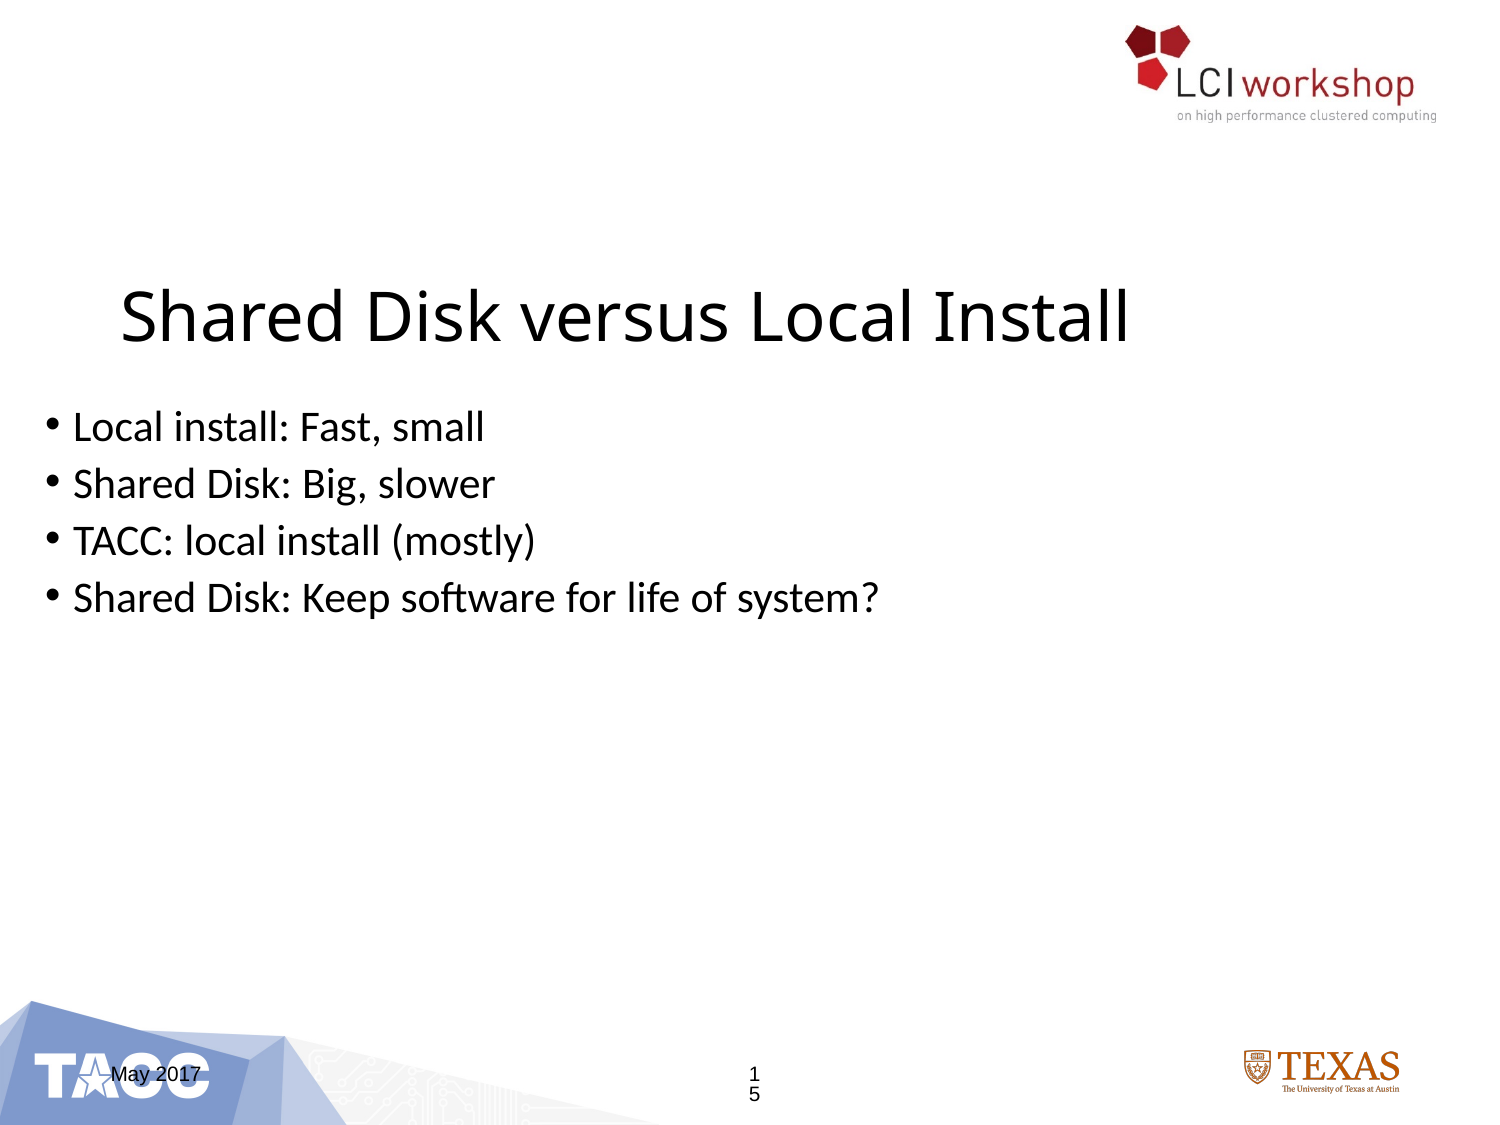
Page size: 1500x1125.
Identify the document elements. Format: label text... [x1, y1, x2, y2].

picture [0, 999, 659, 1125]
title Shared Disk versus Local Install [111, 236, 1426, 399]
list Local install: Fast, small Shared Disk: Big, slower TACC: local install (mostly) Shared Disk: Keep software for life of system? [36, 399, 1463, 754]
text_box May 2017 [103, 1052, 441, 1093]
picture [1125, 25, 1436, 123]
picture [1210, 1017, 1433, 1125]
slide_number 15 [740, 1053, 771, 1092]
